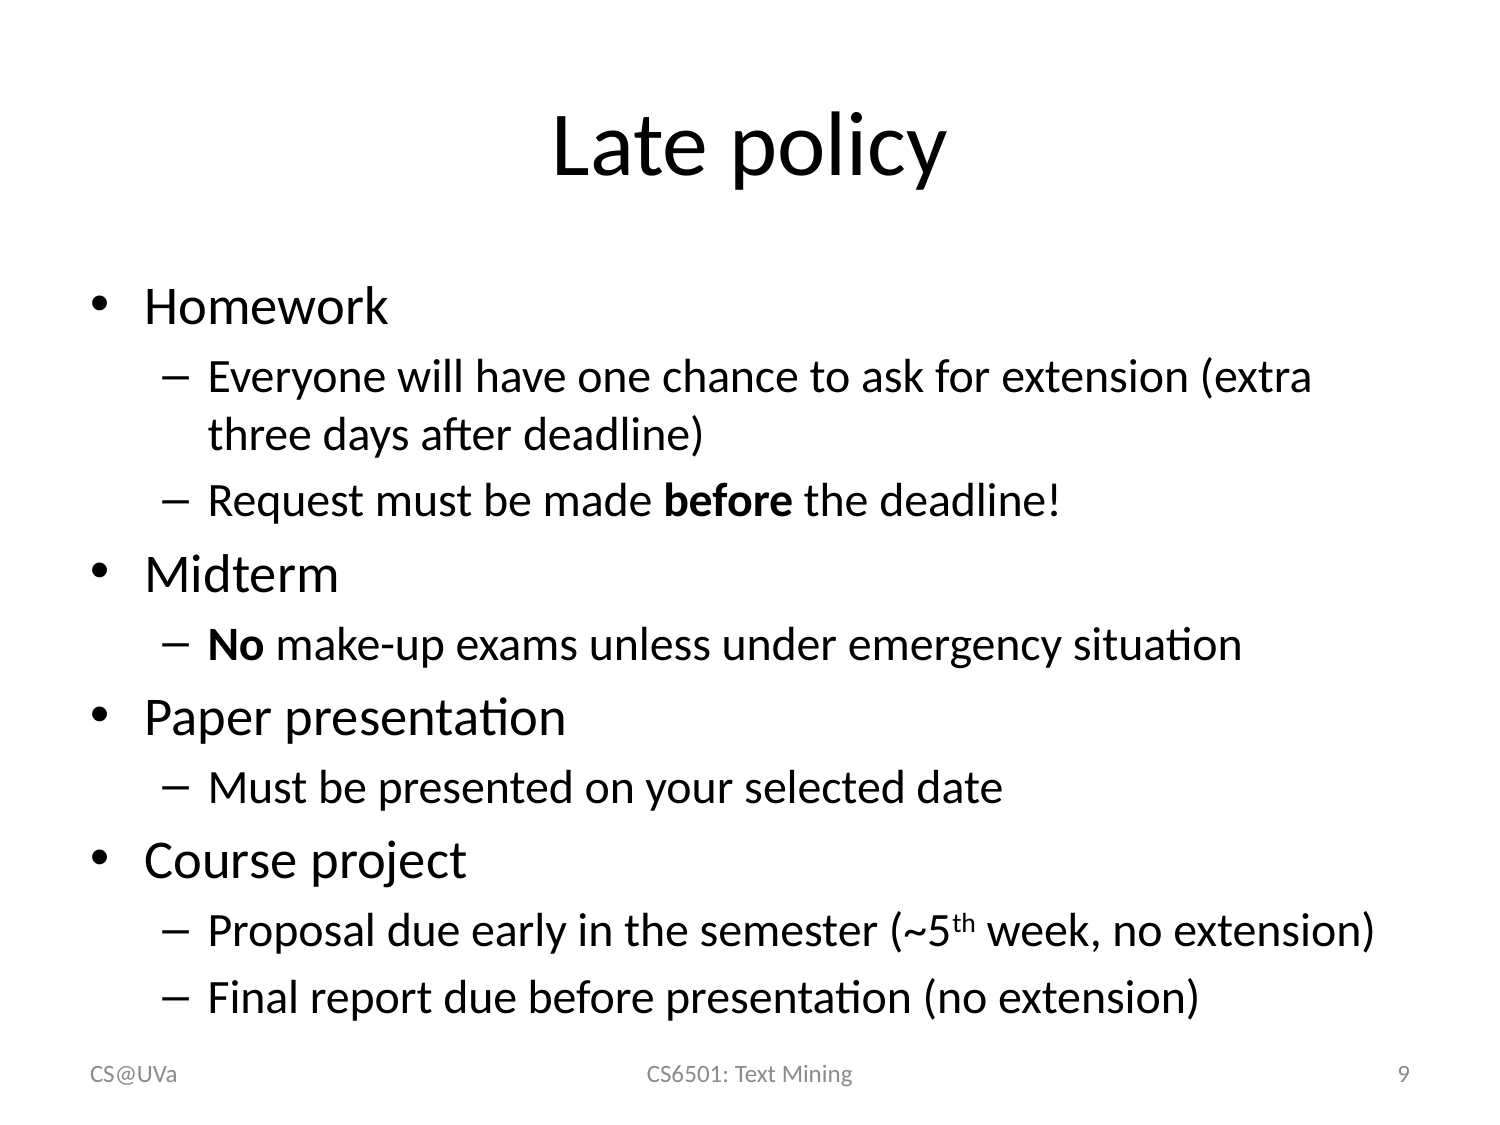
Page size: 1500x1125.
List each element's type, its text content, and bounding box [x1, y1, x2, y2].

footer CS6501: Text Mining [512, 1042, 988, 1103]
title Late policy [75, 45, 1425, 233]
slide_number 9 [1074, 1042, 1425, 1103]
list Homework Everyone will have one chance to ask for extension (extra three days after deadline) Request must be made before the deadline! Midterm No make-up exams unless under emergency situation Paper presentation Must be presented on your selected date Course project Proposal due early in the semester (~5th week, no extension) Final report due before presentation (no extension) [75, 262, 1425, 1043]
slide_number CS@UVa [75, 1042, 425, 1103]
